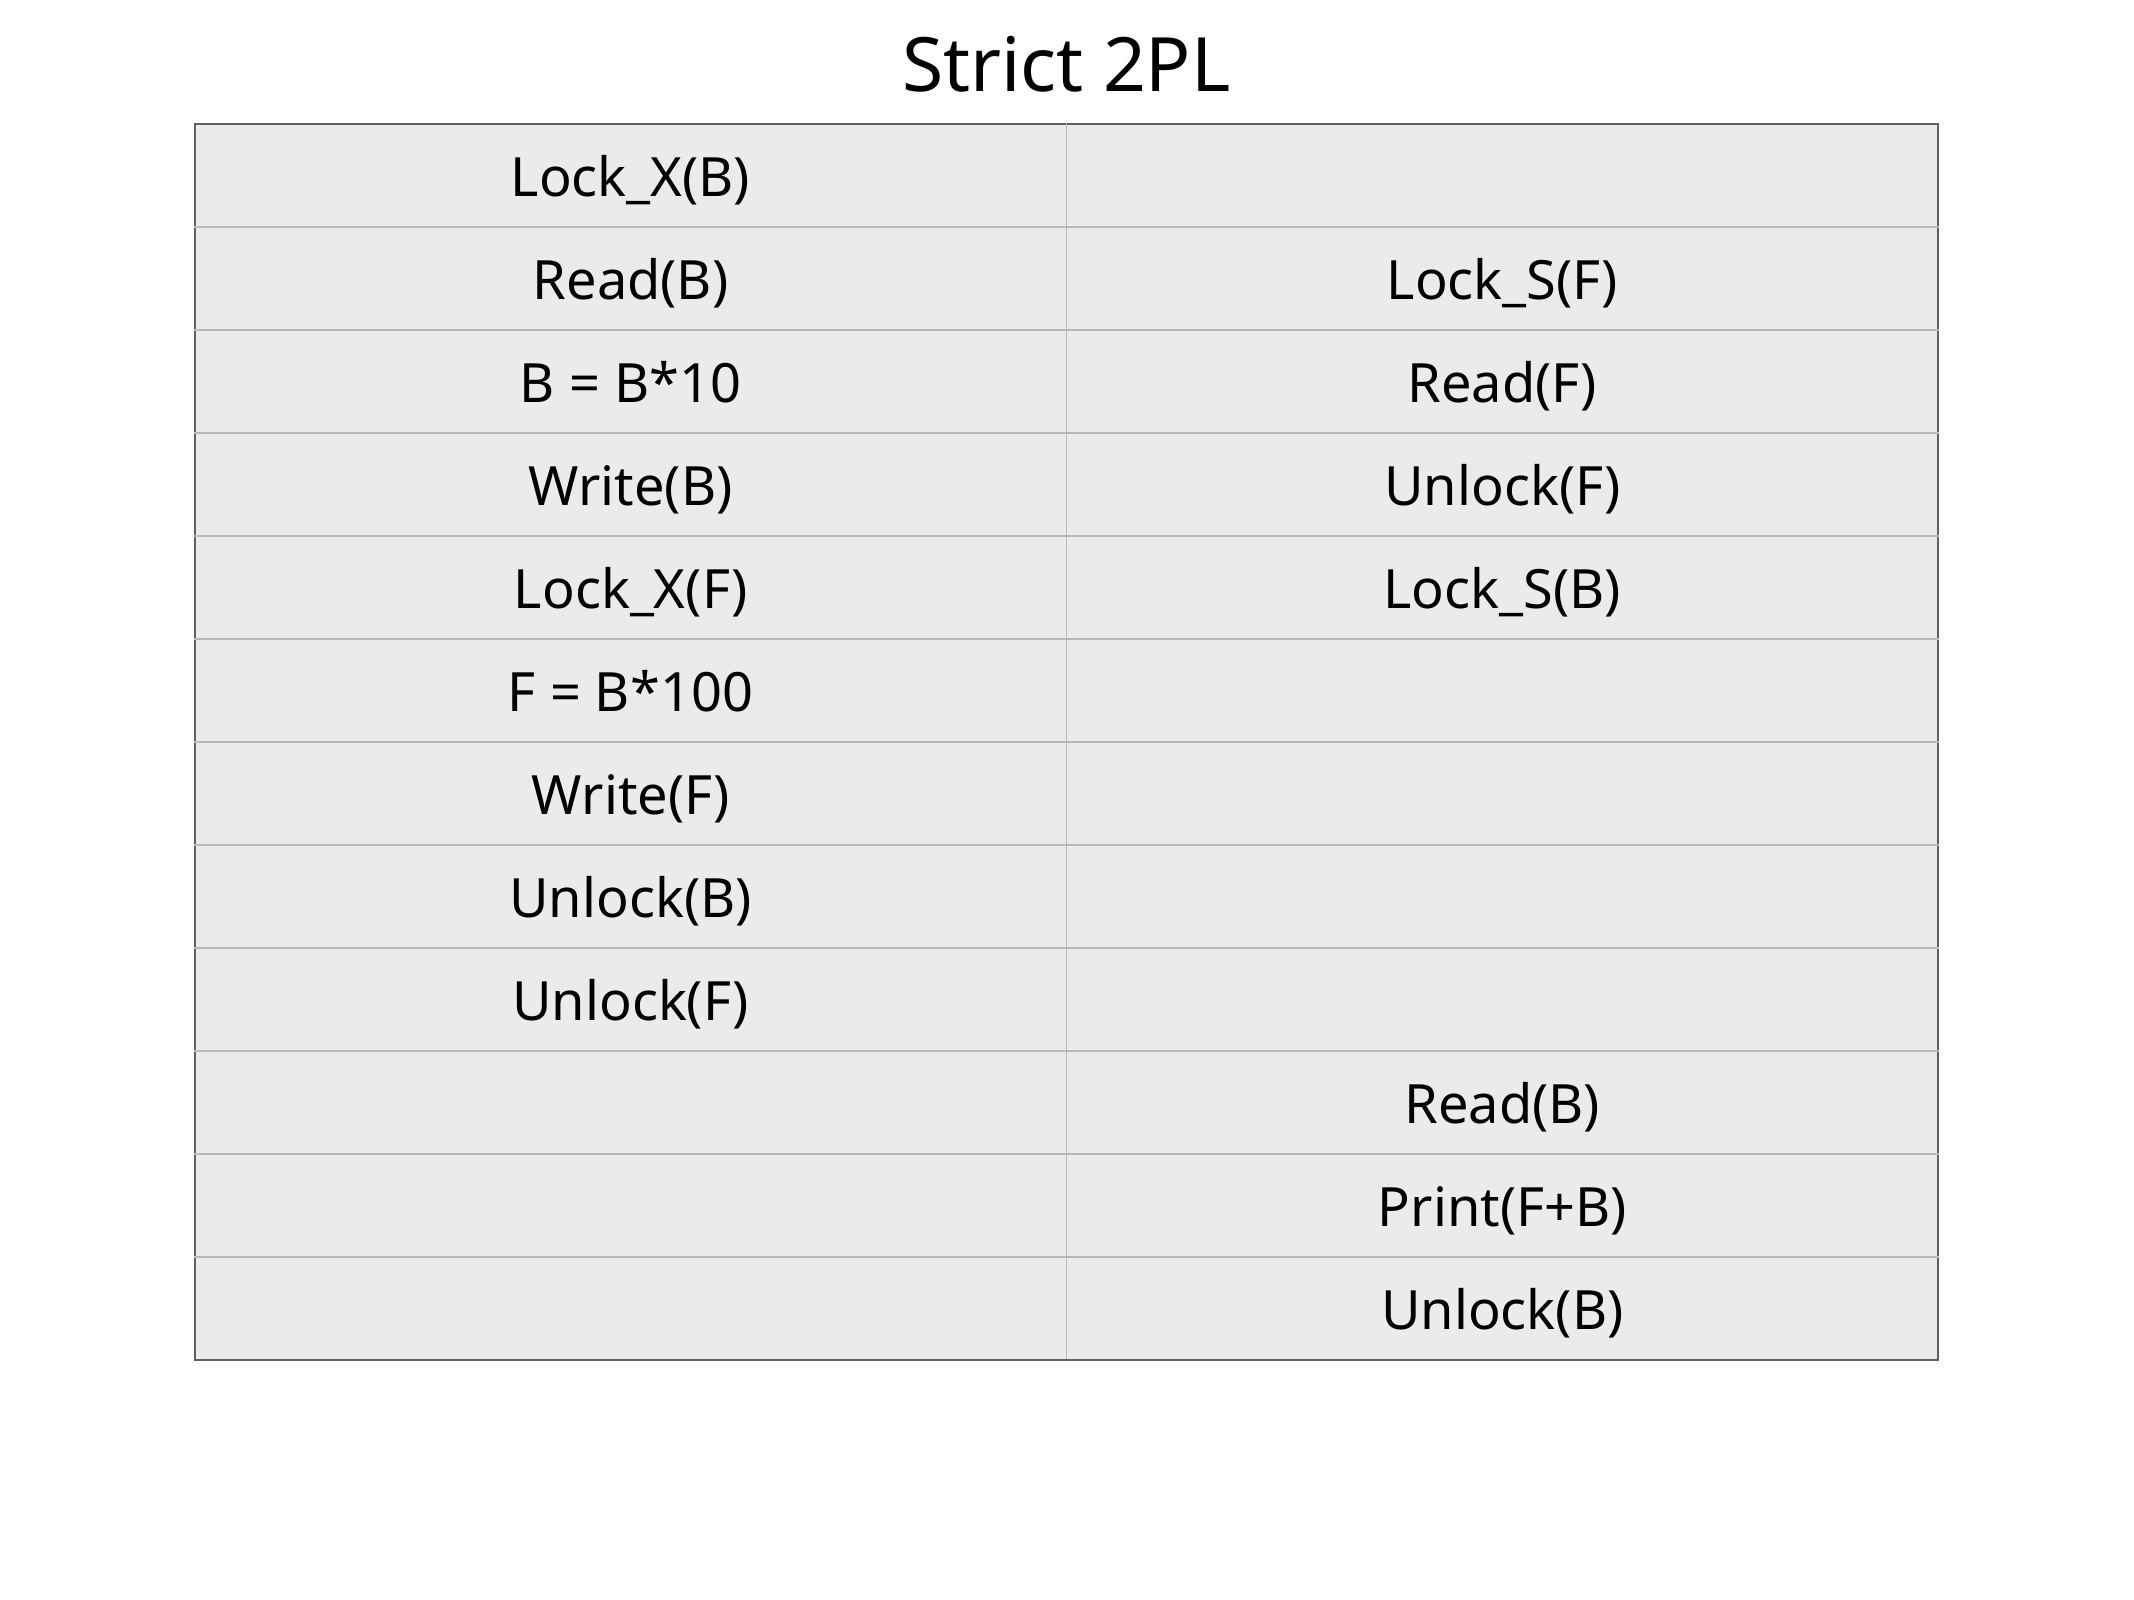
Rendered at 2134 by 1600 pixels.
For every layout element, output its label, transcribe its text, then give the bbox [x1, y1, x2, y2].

table_cell Unlock(B) [196, 846, 1066, 947]
table_cell Read(F) [1067, 331, 1937, 432]
table_cell [1067, 846, 1937, 947]
table_cell [1067, 640, 1937, 741]
table_cell [196, 1155, 1066, 1256]
table_cell Write(F) [196, 743, 1066, 844]
table_cell B = B*10 [196, 331, 1066, 432]
table_cell Unlock(F) [1067, 434, 1937, 535]
table_header Lock_X(B) [196, 125, 1066, 226]
table_cell Print(F+B) [1067, 1155, 1937, 1256]
table_cell [196, 1052, 1066, 1153]
table_cell [1067, 949, 1937, 1050]
table_header [1067, 125, 1937, 226]
table_cell Read(B) [196, 228, 1066, 329]
table_cell Unlock(B) [1067, 1258, 1937, 1359]
table_cell Write(B) [196, 434, 1066, 535]
table_cell F = B*100 [196, 640, 1066, 741]
text_box Strict 2PL [893, 7, 1240, 115]
table_cell Lock_S(B) [1067, 537, 1937, 638]
table_cell Lock_X(F) [196, 537, 1066, 638]
table_cell Lock_S(F) [1067, 228, 1937, 329]
table_cell [196, 1258, 1066, 1359]
table_cell Unlock(F) [196, 949, 1066, 1050]
table_cell [1067, 743, 1937, 844]
table_cell Read(B) [1067, 1052, 1937, 1153]
